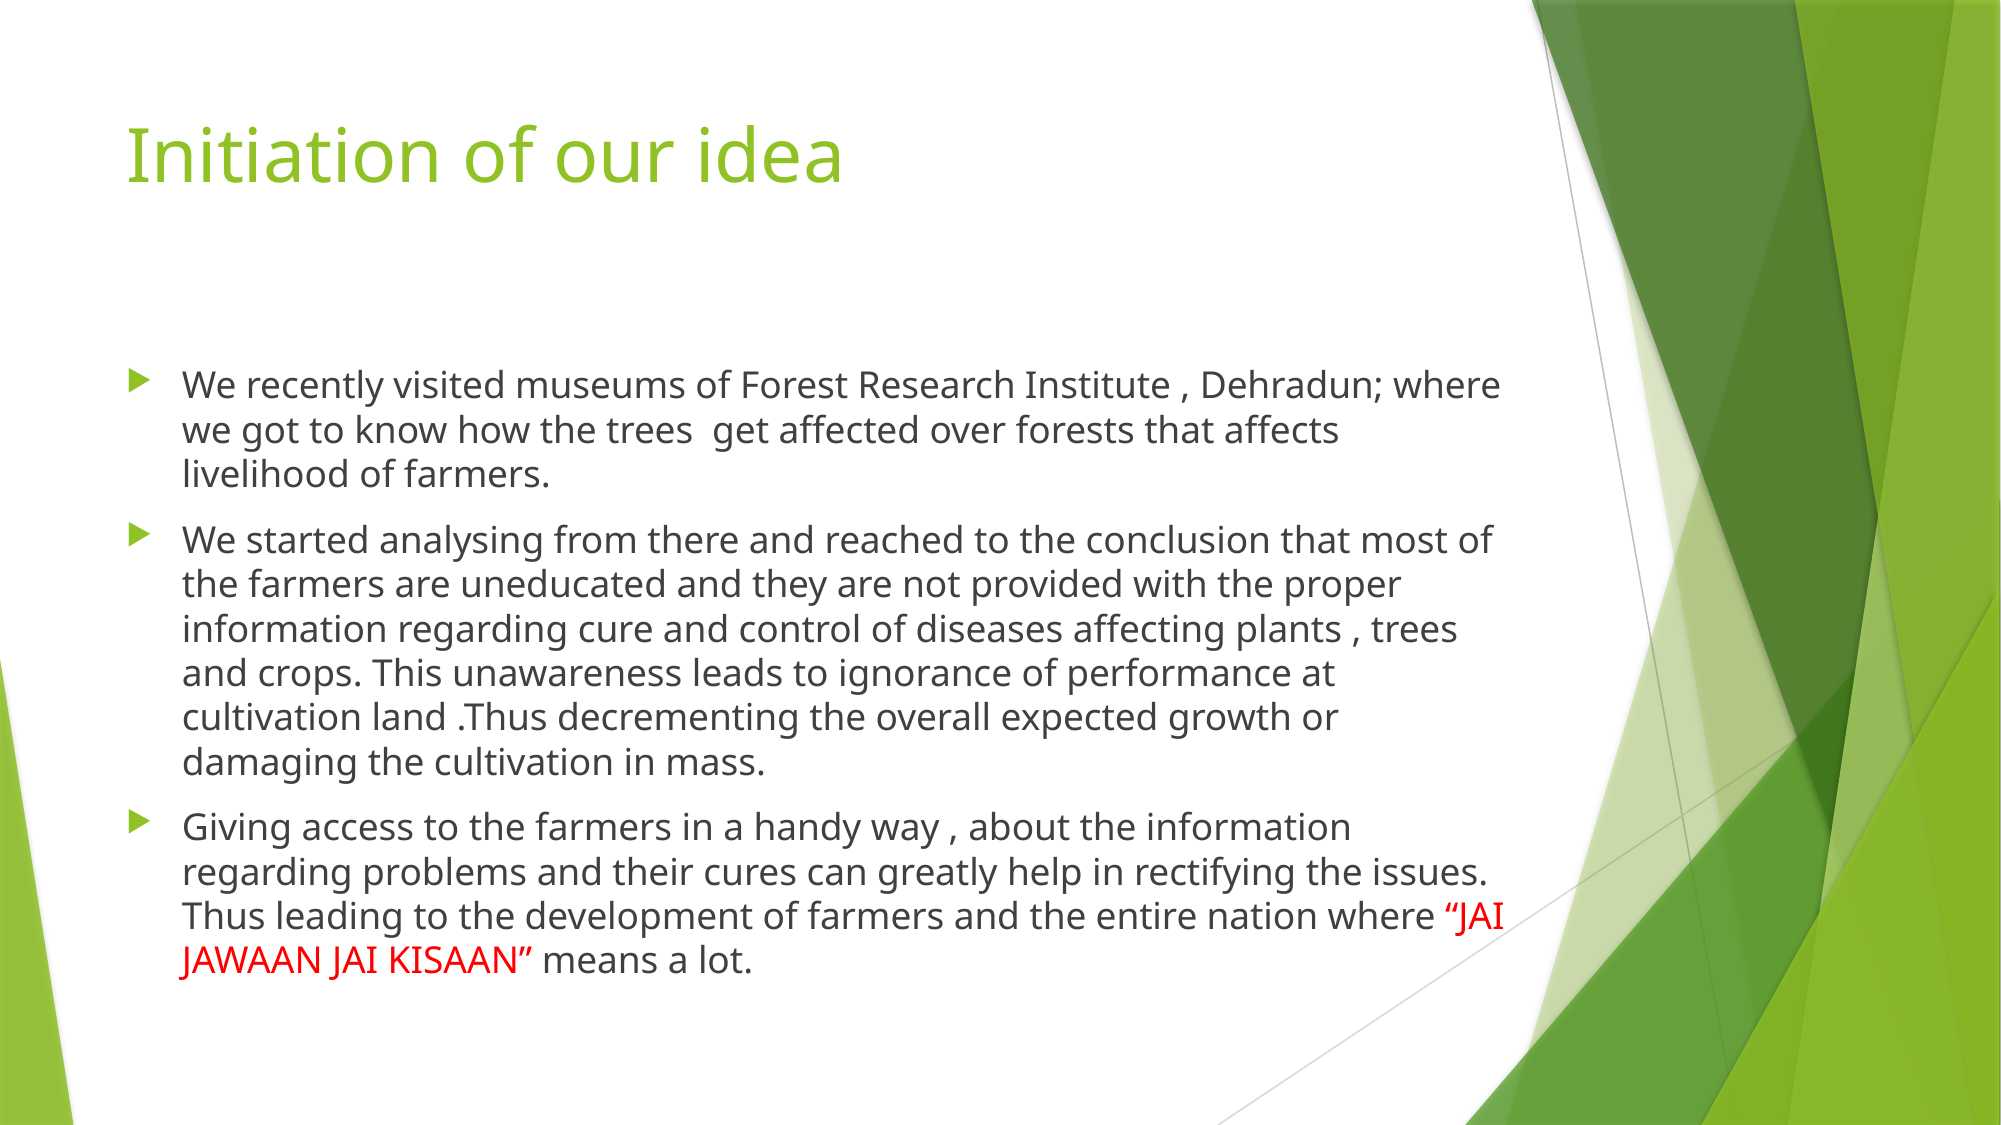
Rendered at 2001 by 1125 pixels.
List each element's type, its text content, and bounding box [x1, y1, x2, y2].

title Initiation of our idea [111, 99, 1522, 317]
list We recently visited museums of Forest Research Institute , Dehradun; where we got to know how the trees get affected over forests that affects livelihood of farmers. We started analysing from there and reached to the conclusion that most of the farmers are uneducated and they are not provided with the proper information regarding cure and control of diseases affecting plants , trees and crops. This unawareness leads to ignorance of performance at cultivation land .Thus decrementing the overall expected growth or damaging the cultivation in mass. Giving access to the farmers in a handy way , about the information regarding problems and their cures can greatly help in rectifying the issues. Thus leading to the development of farmers and the entire nation where “JAI JAWAAN JAI KISAAN” means a lot. [111, 354, 1522, 992]
